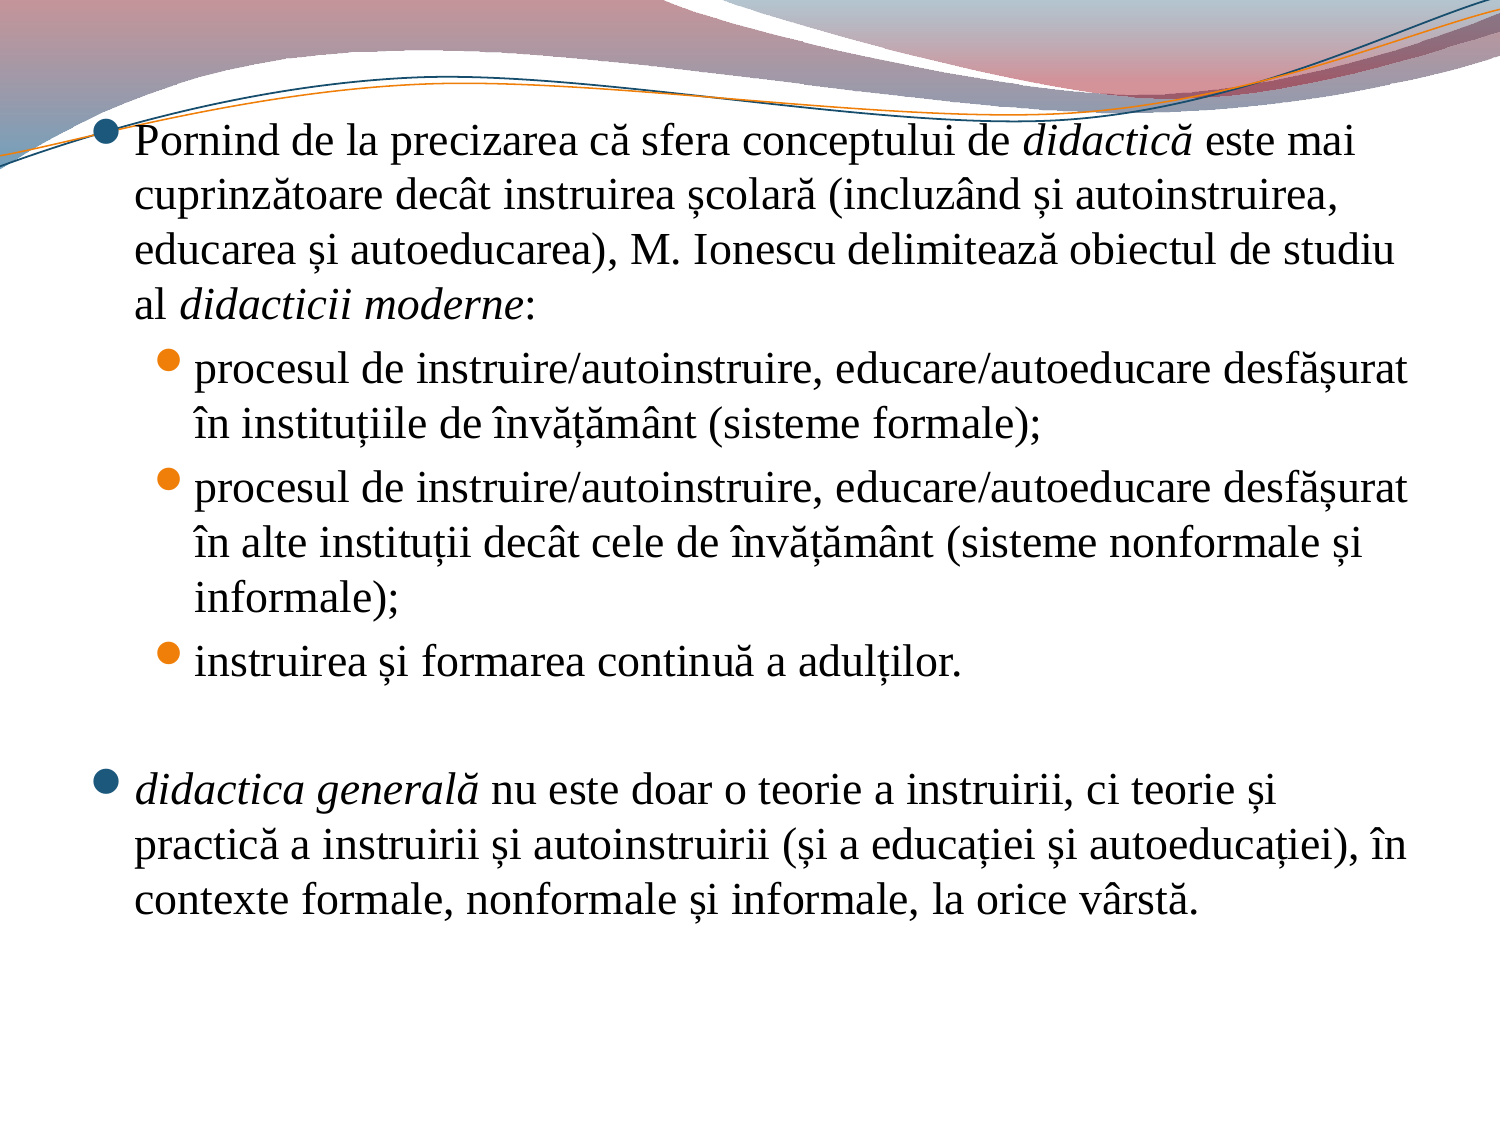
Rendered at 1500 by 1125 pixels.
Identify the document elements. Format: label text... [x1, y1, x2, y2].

list Pornind de la precizarea că sfera conceptului de didactică este mai cuprinzătoare decât instruirea școlară (incluzând și autoinstruirea, educarea și autoeducarea), M. Ionescu delimitează obiectul de studiu al didacticii moderne: procesul de instruire/autoinstruire, educare/autoeducare desfășurat în instituțiile de învățământ (sisteme formale); procesul de instruire/autoinstruire, educare/autoeducare desfășurat în alte instituții decât cele de învățământ (sisteme nonformale și informale); instruirea și formarea continuă a adulților. didactica generală nu este doar o teorie a instruirii, ci teorie și practică a instruirii și autoinstruirii (și a educației și autoeducației), în contexte formale, nonformale și informale, la orice vârstă. [75, 101, 1425, 1038]
